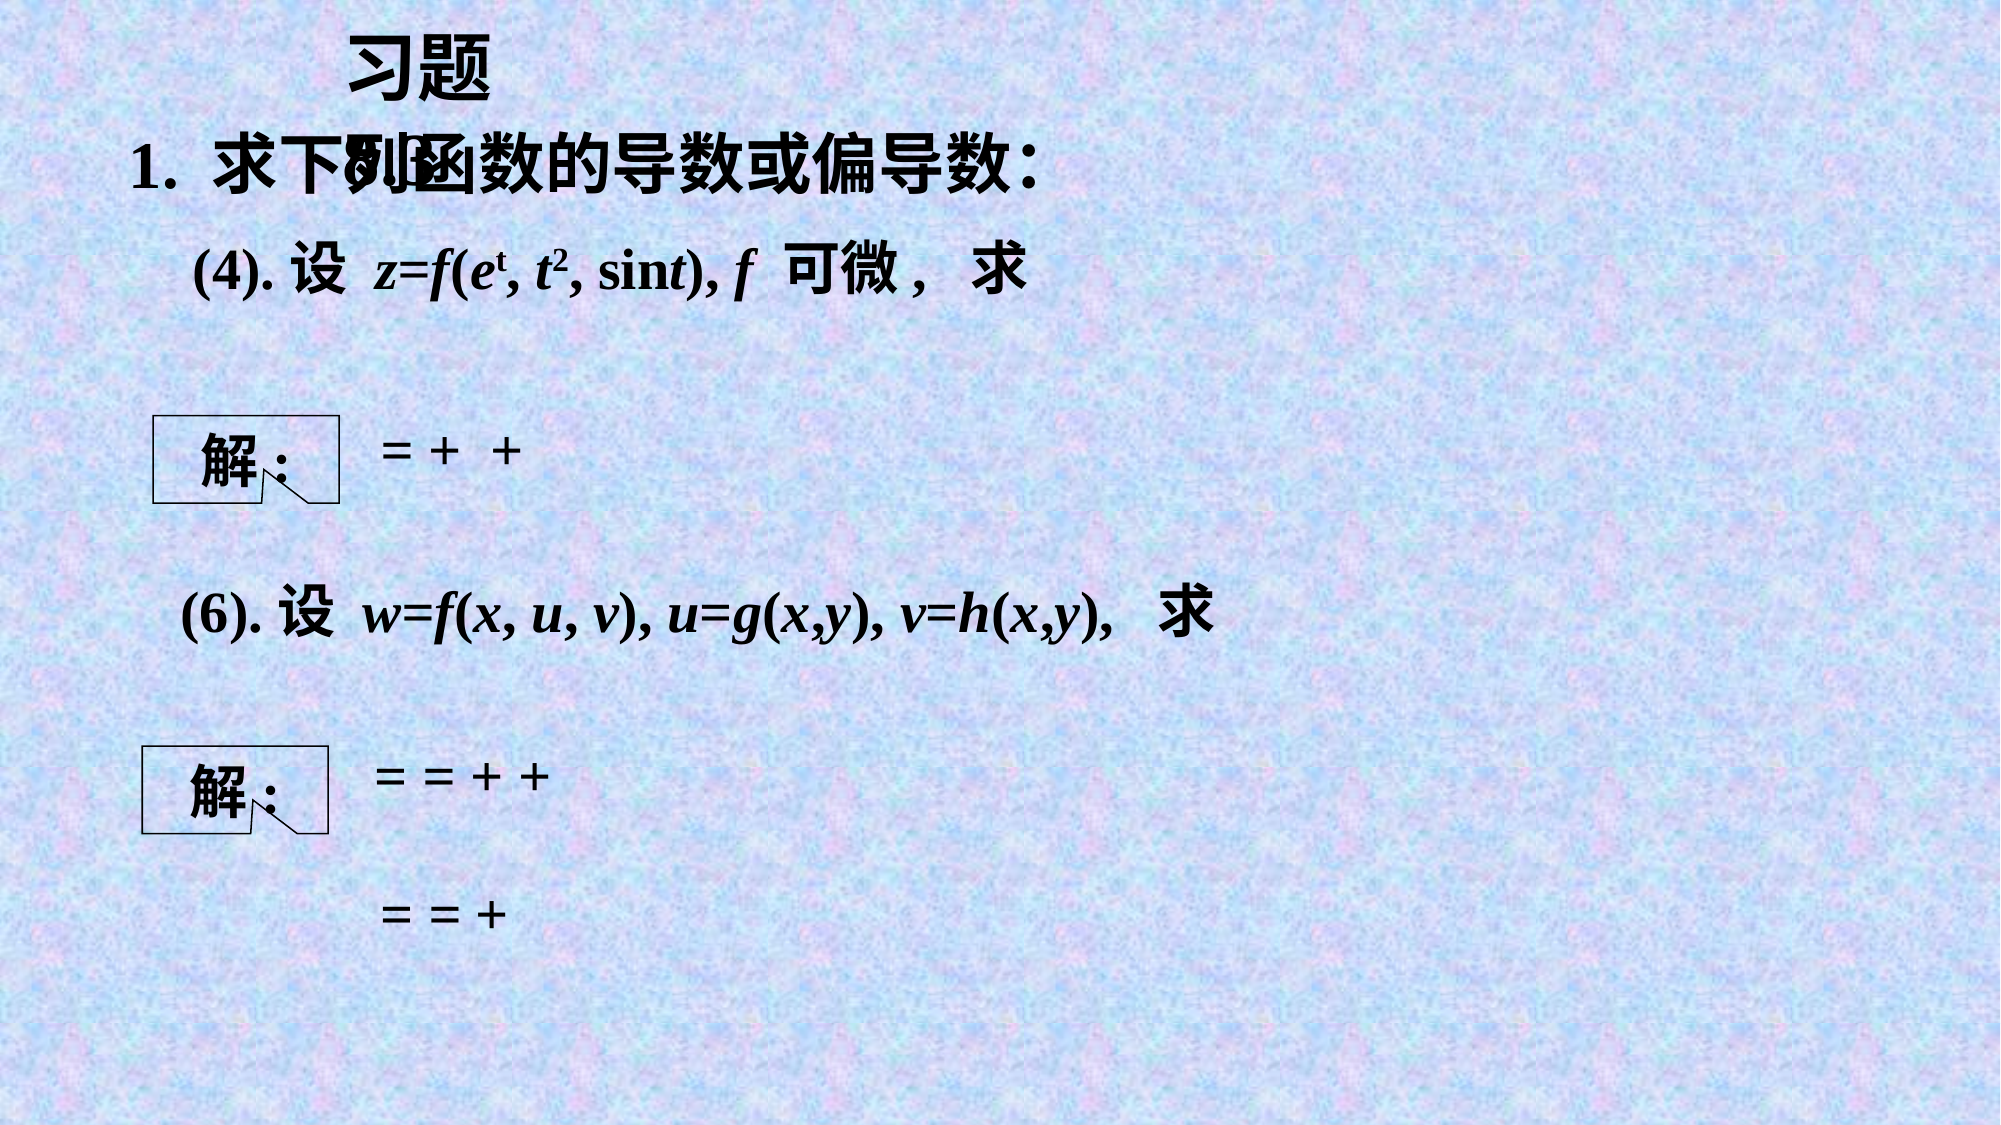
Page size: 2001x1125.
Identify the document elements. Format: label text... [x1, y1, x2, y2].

text_box 1. 求下列函数的导数或偏导数： [113, 114, 1152, 210]
picture [0, 0, 2001, 1125]
text_box 解: [153, 415, 340, 504]
text_box 习题 8.3 [328, 13, 635, 114]
text_box 解: [142, 746, 329, 834]
